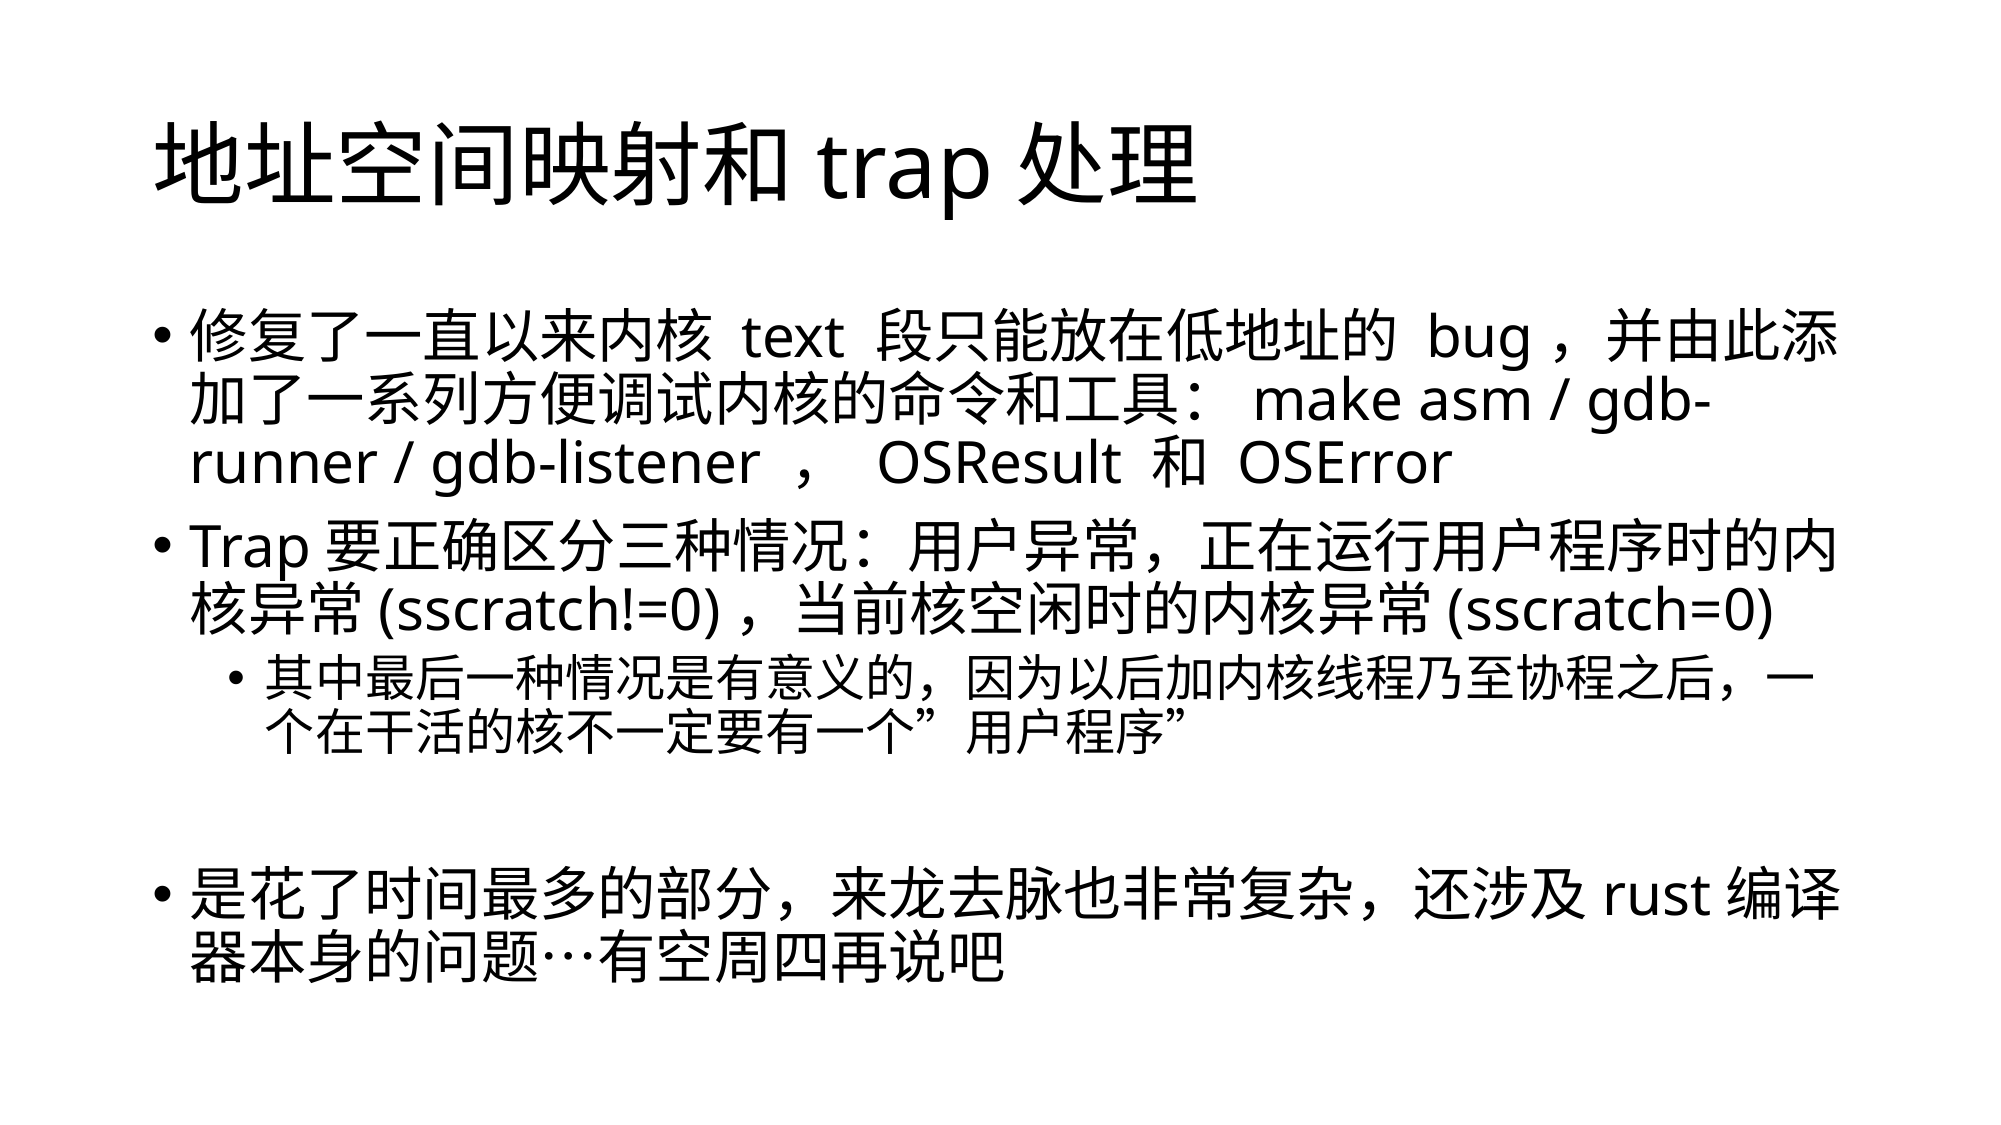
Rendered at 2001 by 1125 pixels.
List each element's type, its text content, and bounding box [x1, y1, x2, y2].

list 修复了一直以来内核 text 段只能放在低地址的 bug，并由此添加了一系列方便调试内核的命令和工具：make asm / gdb-runner / gdb-listener ， OSResult 和 OSError Trap要正确区分三种情况：用户异常，正在运行用户程序时的内核异常(sscratch!=0)，当前核空闲时的内核异常(sscratch=0) 其中最后一种情况是有意义的，因为以后加内核线程乃至协程之后，一个在干活的核不一定要有一个”用户程序” 是花了时间最多的部分，来龙去脉也非常复杂，还涉及rust编译器本身的问题…有空周四再说吧 [137, 299, 1863, 1014]
title 地址空间映射和trap处理 [137, 59, 1863, 278]
